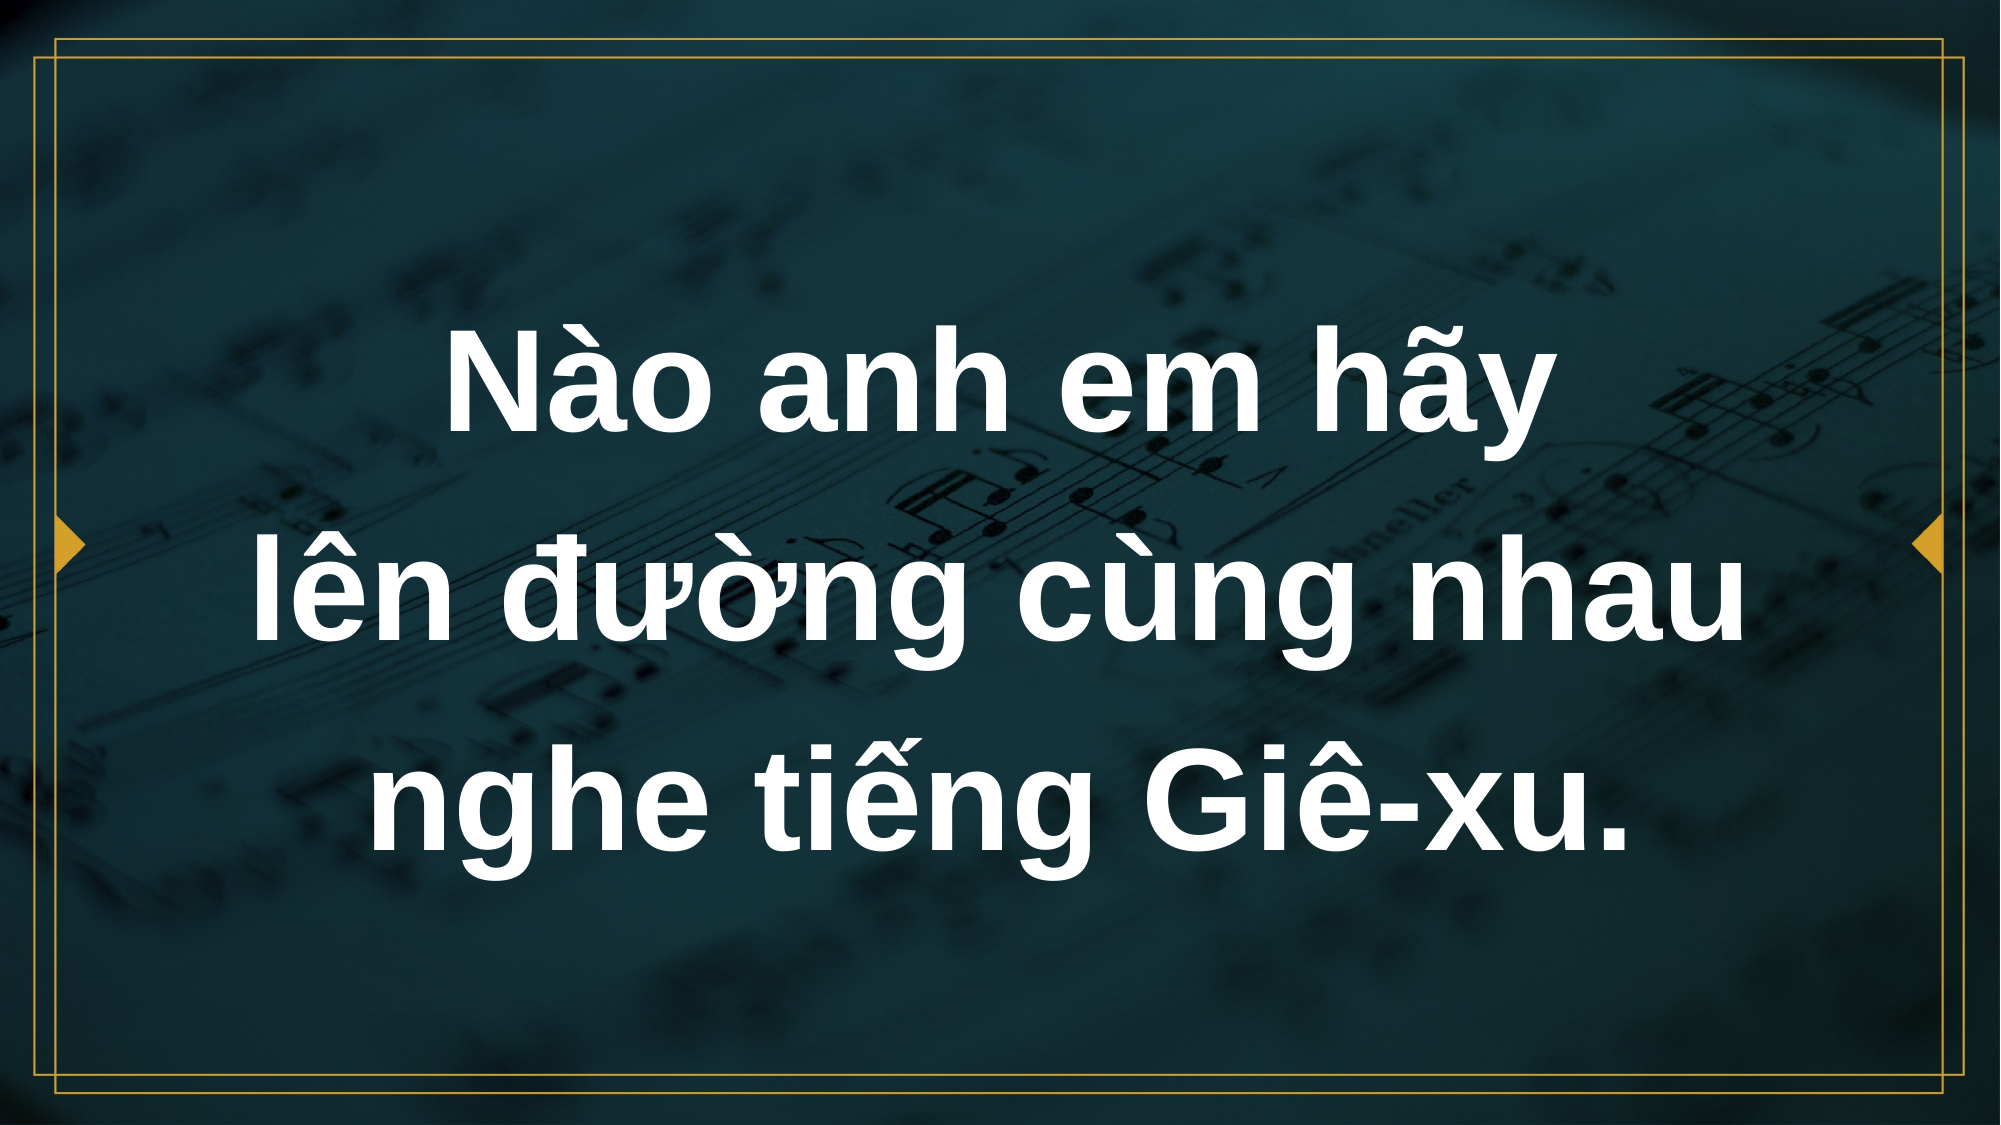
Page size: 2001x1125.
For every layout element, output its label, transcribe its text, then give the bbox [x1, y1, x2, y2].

title Nào anh em hãy lên đường cùng nhau nghe tiếng Giê-xu. [55, 53, 1945, 1077]
picture [0, 0, 2000, 1125]
